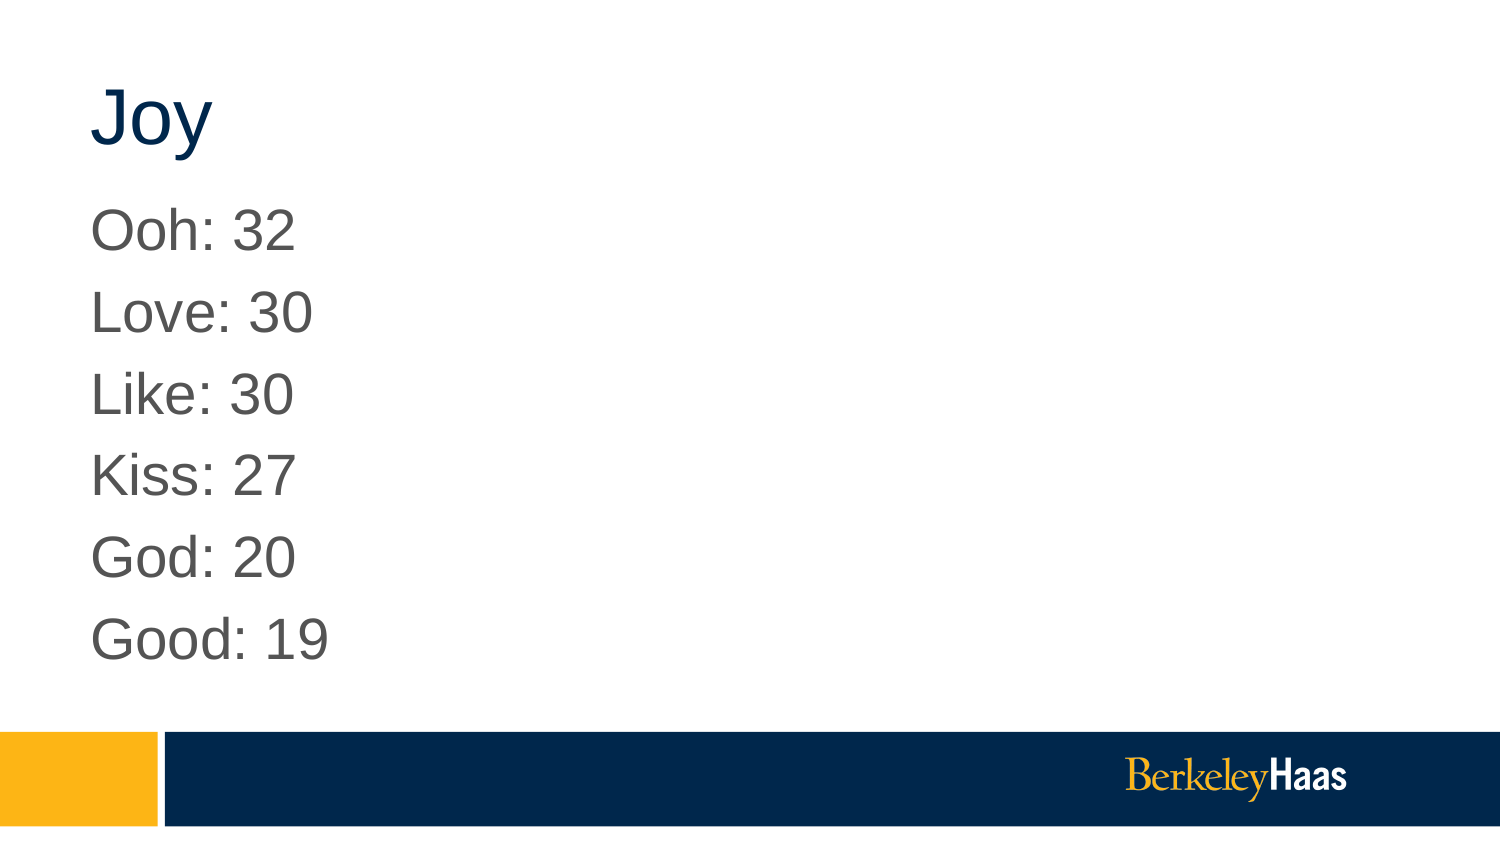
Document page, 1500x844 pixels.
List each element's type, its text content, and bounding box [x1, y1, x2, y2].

picture [1123, 755, 1350, 805]
title Joy [75, 48, 1425, 179]
list Ooh: 32 Love: 30 Like: 30 Kiss: 27 God: 20 Good: 19 [75, 185, 1425, 722]
